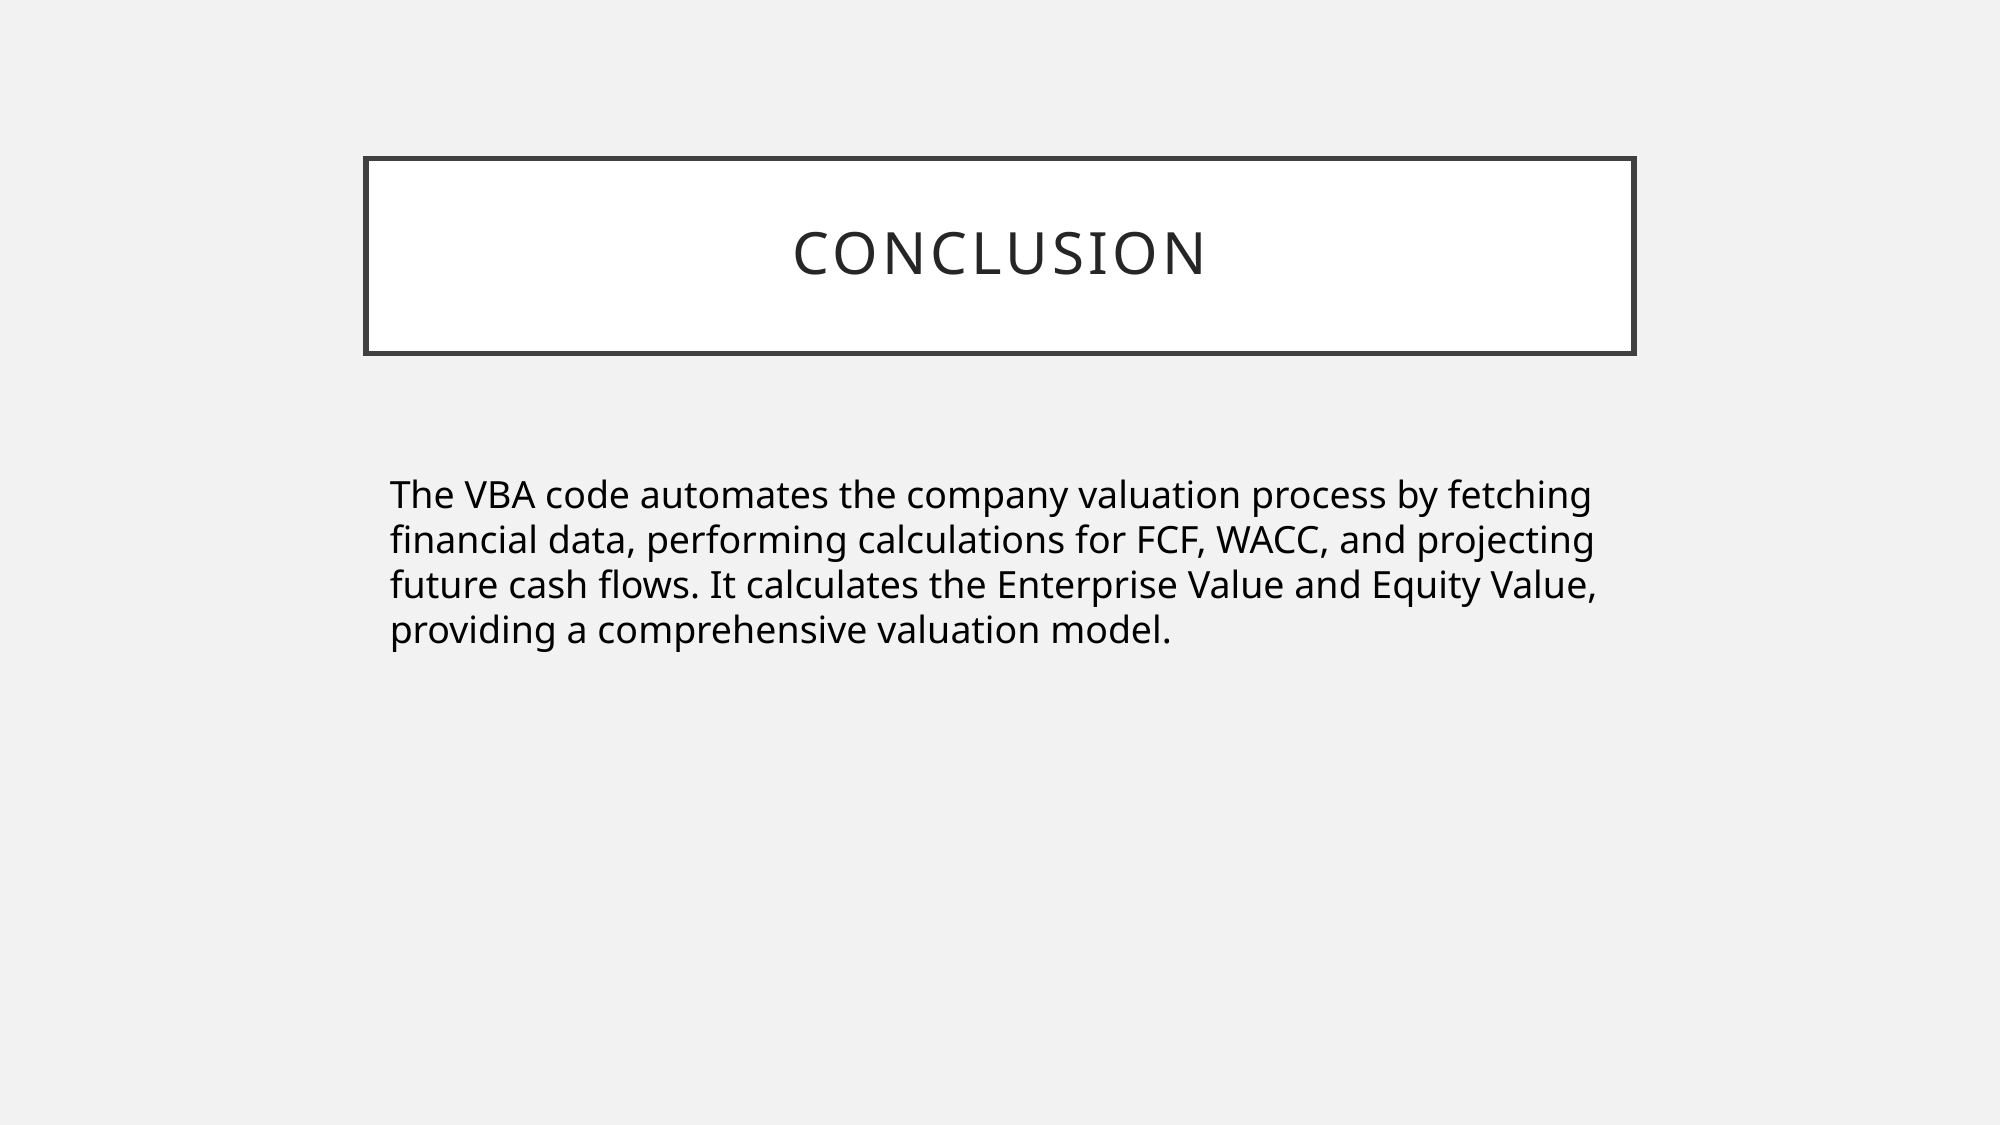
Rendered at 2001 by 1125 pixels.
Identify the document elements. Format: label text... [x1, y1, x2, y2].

text_box The VBA code automates the company valuation process by fetching financial data, performing calculations for FCF, WACC, and projecting future cash flows. It calculates the Enterprise Value and Equity Value, providing a comprehensive valuation model. [375, 463, 1625, 659]
title Conclusion [363, 156, 1637, 356]
